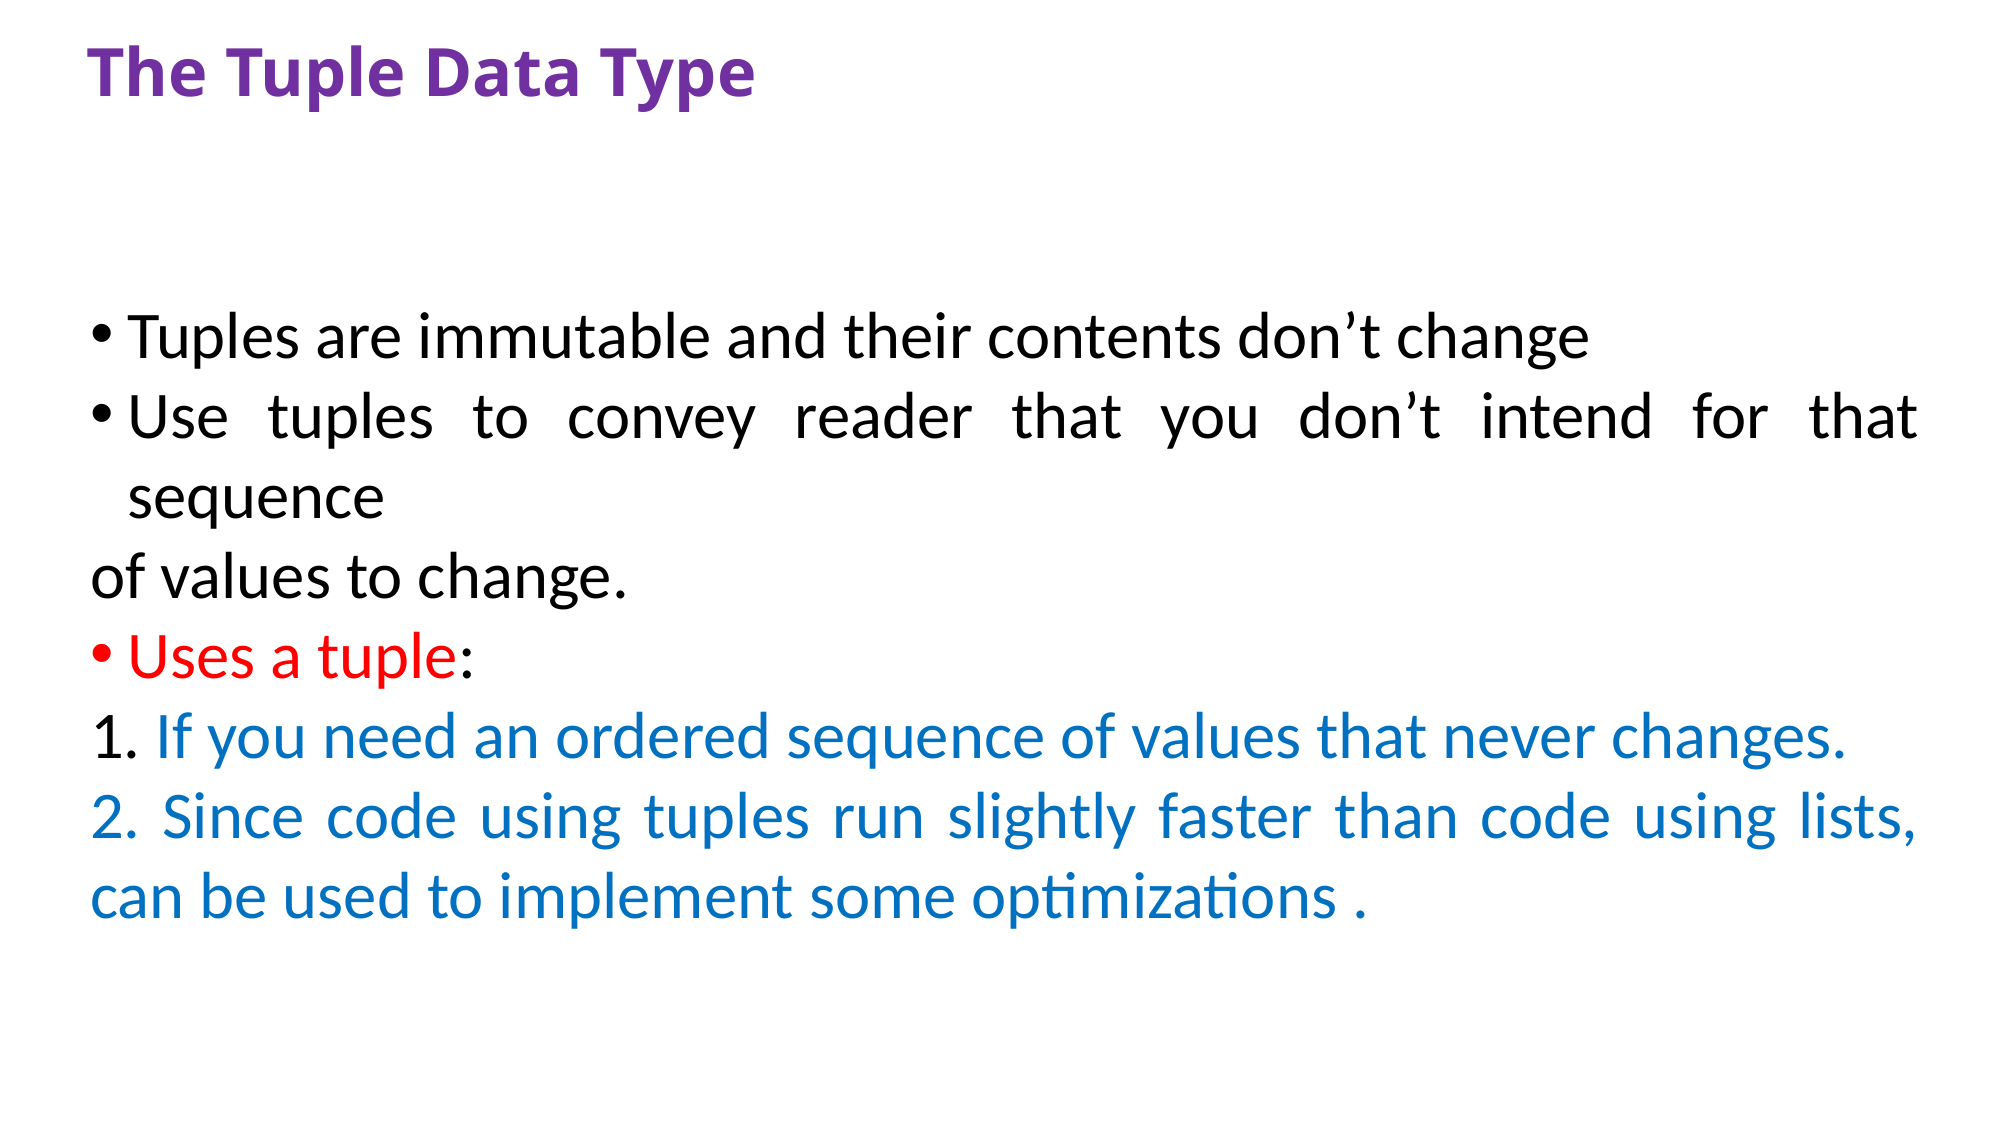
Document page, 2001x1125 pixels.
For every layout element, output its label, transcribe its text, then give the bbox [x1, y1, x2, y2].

title The Tuple Data Type [0, 0, 2000, 206]
list Tuples are immutable and their contents don’t change Use tuples to convey reader that you don’t intend for that sequence of values to change. Uses a tuple: 1. If you need an ordered sequence of values that never changes. 2. Since code using tuples run slightly faster than code using lists, can be used to implement some optimizations . [75, 284, 1936, 394]
